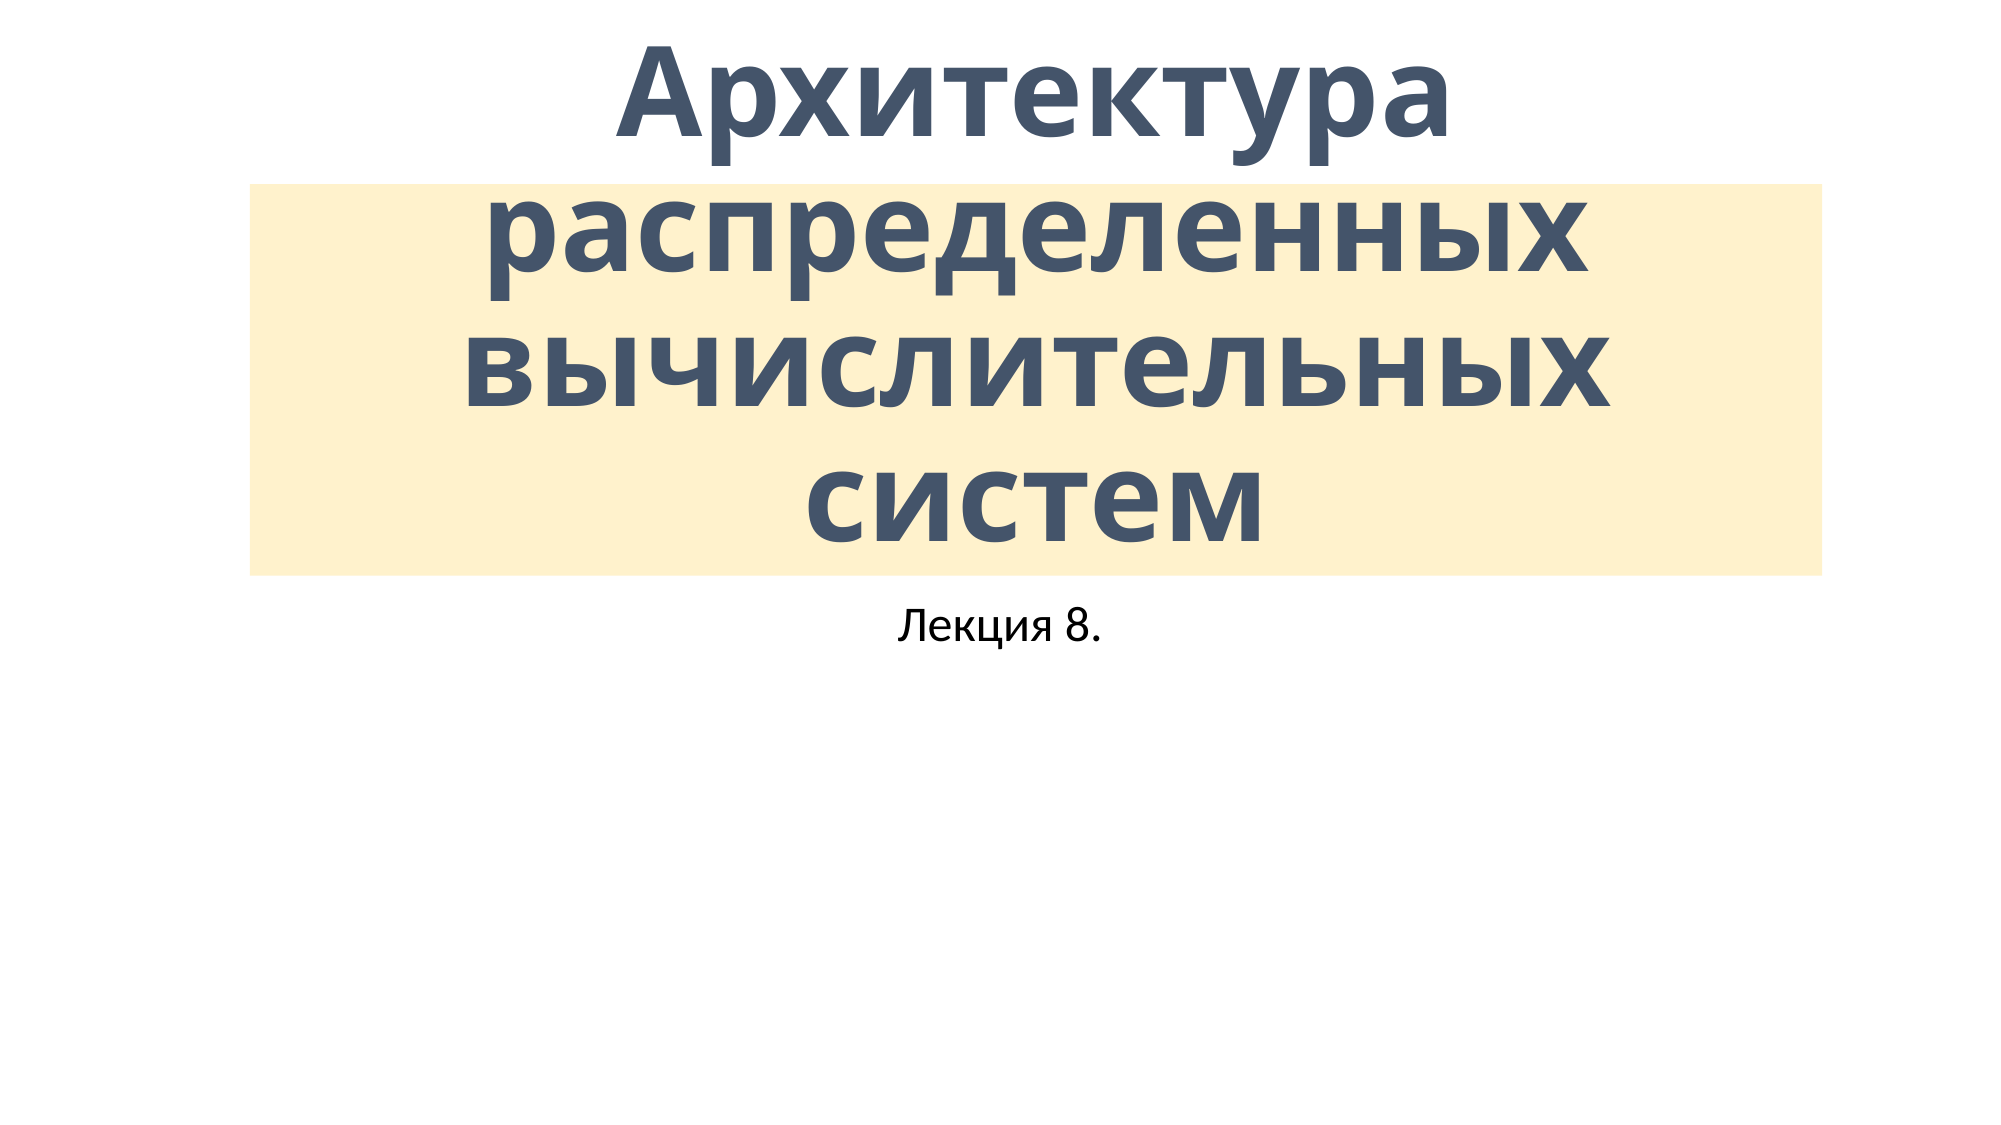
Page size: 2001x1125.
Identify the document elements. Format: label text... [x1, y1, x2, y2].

subtitle Лекция 8. [249, 590, 1750, 863]
title Архитектура распределенных вычислительных систем [249, 184, 1823, 576]
